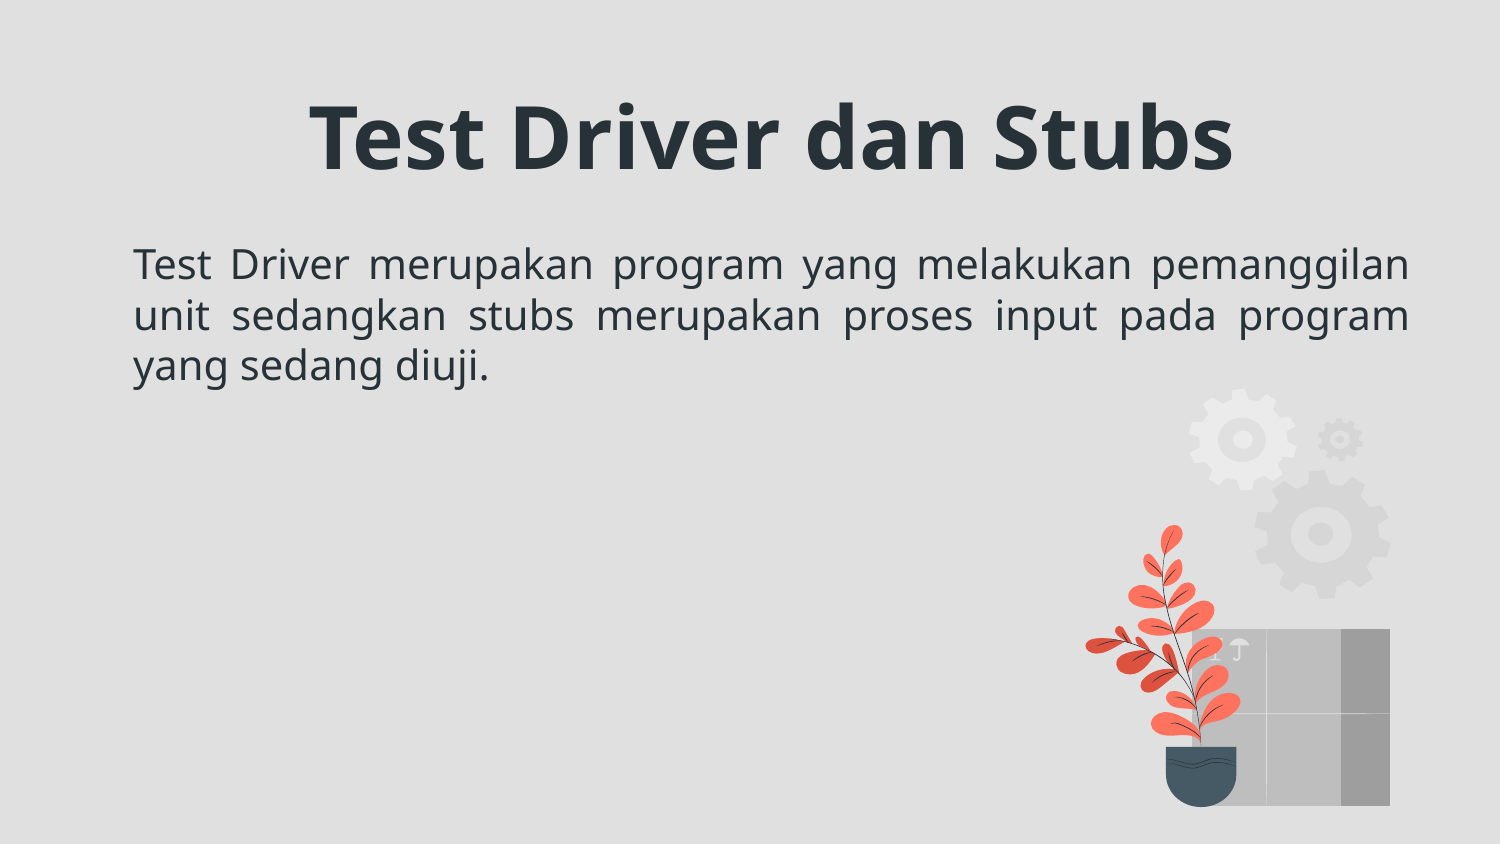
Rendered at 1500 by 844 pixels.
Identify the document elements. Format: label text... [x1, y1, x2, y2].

list Test Driver merupakan program yang melakukan pemanggilan unit sedangkan stubs merupakan proses input pada program yang sedang diuji. [118, 223, 1426, 792]
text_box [1085, 388, 1392, 808]
text_box Test Driver dan Stubs [273, 79, 1271, 204]
